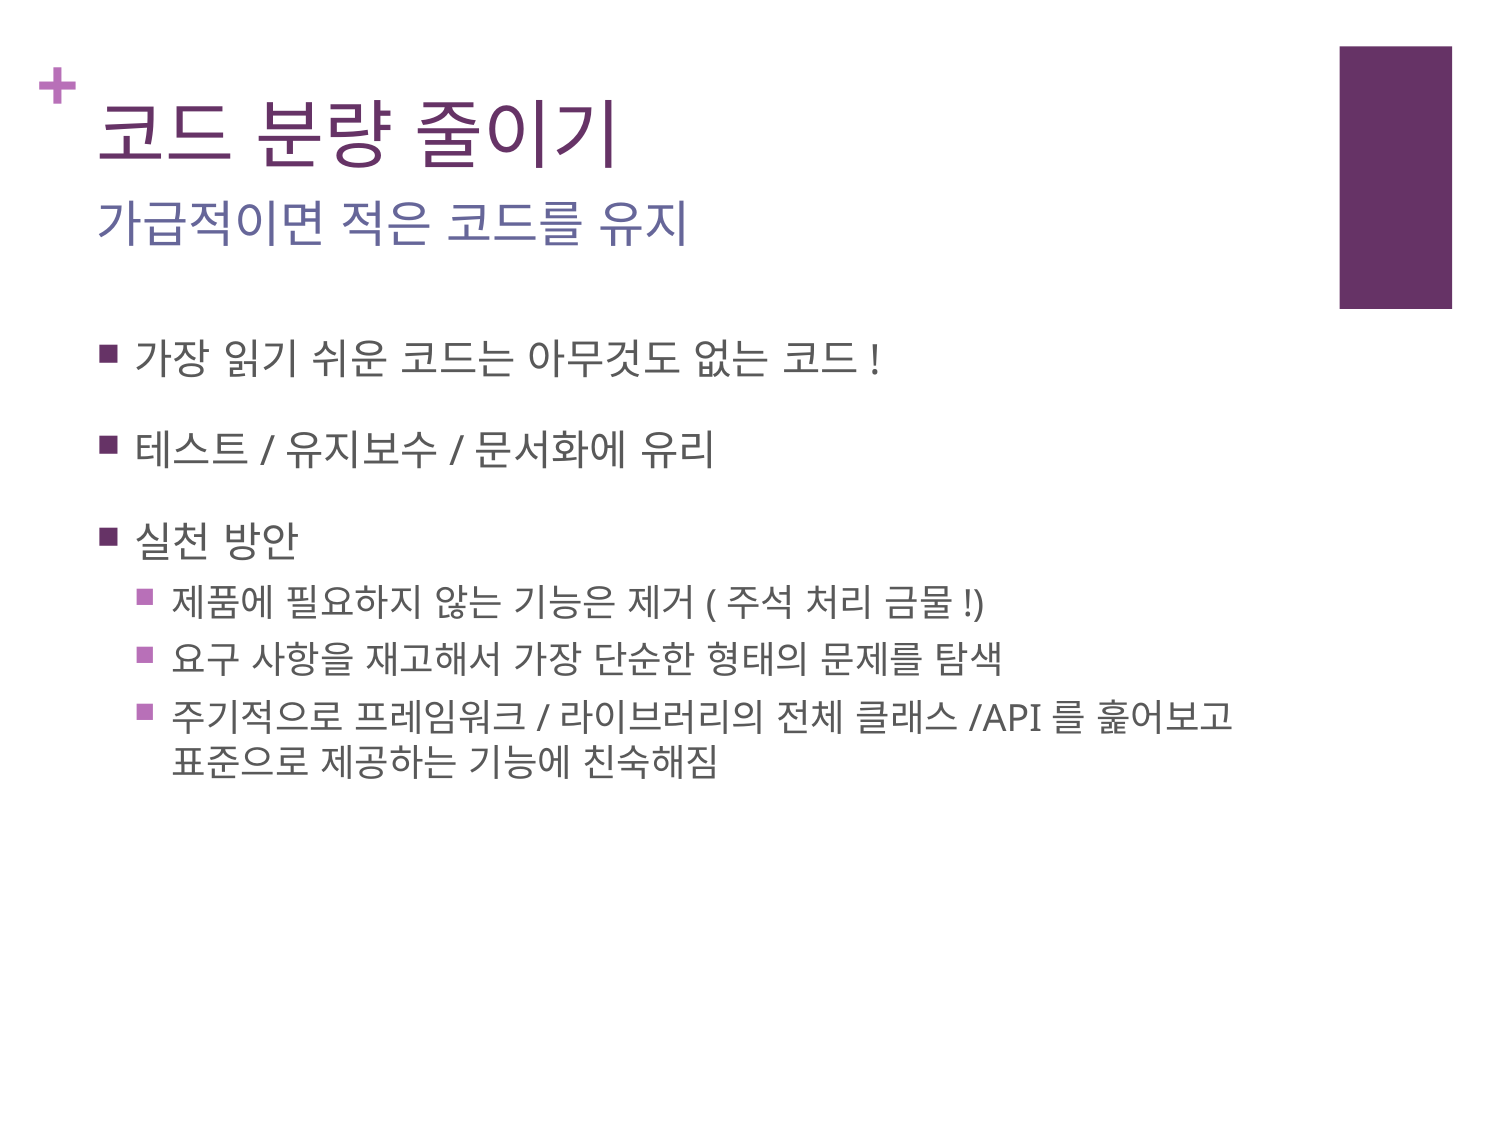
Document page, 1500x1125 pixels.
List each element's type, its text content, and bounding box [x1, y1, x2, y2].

list 가장 읽기 쉬운 코드는 아무것도 없는 코드! 테스트/유지보수/문서화에 유리 실천 방안 제품에 필요하지 않는 기능은 제거(주석 처리 금물!) 요구 사항을 재고해서 가장 단순한 형태의 문제를 탐색 주기적으로 프레임워크/라이브러리의 전체 클래스/API를 훑어보고 표준으로 제공하는 기능에 친숙해짐 [81, 324, 1322, 1005]
title 코드 분량 줄이기 [81, 22, 1322, 185]
list 가급적이면 적은 코드를 유지 [81, 185, 1322, 313]
